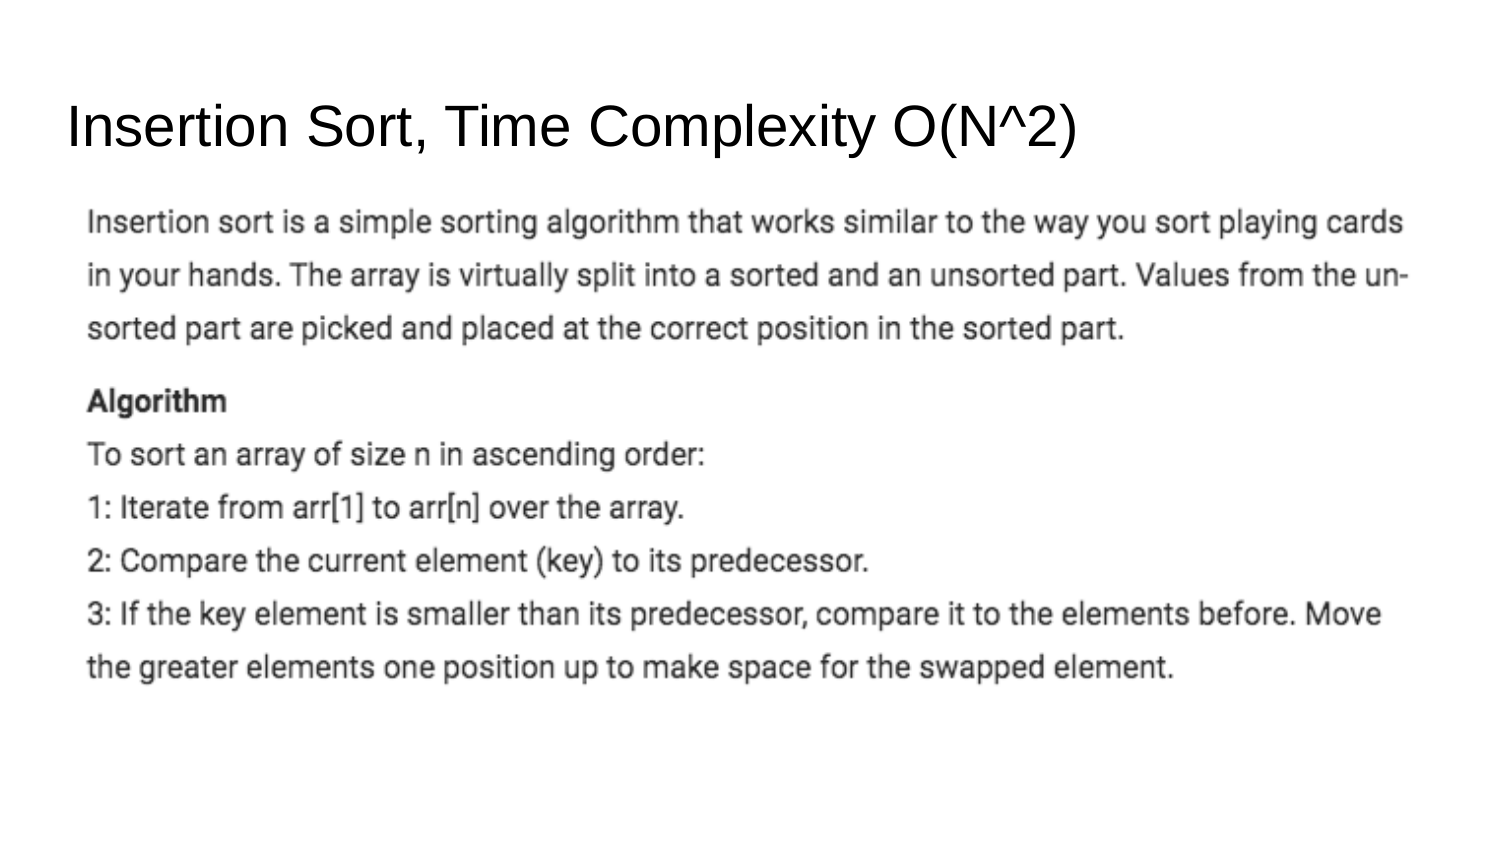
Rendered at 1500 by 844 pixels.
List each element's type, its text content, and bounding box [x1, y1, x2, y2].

picture [70, 190, 1422, 715]
title Insertion Sort, Time Complexity O(N^2) [51, 72, 1449, 167]
